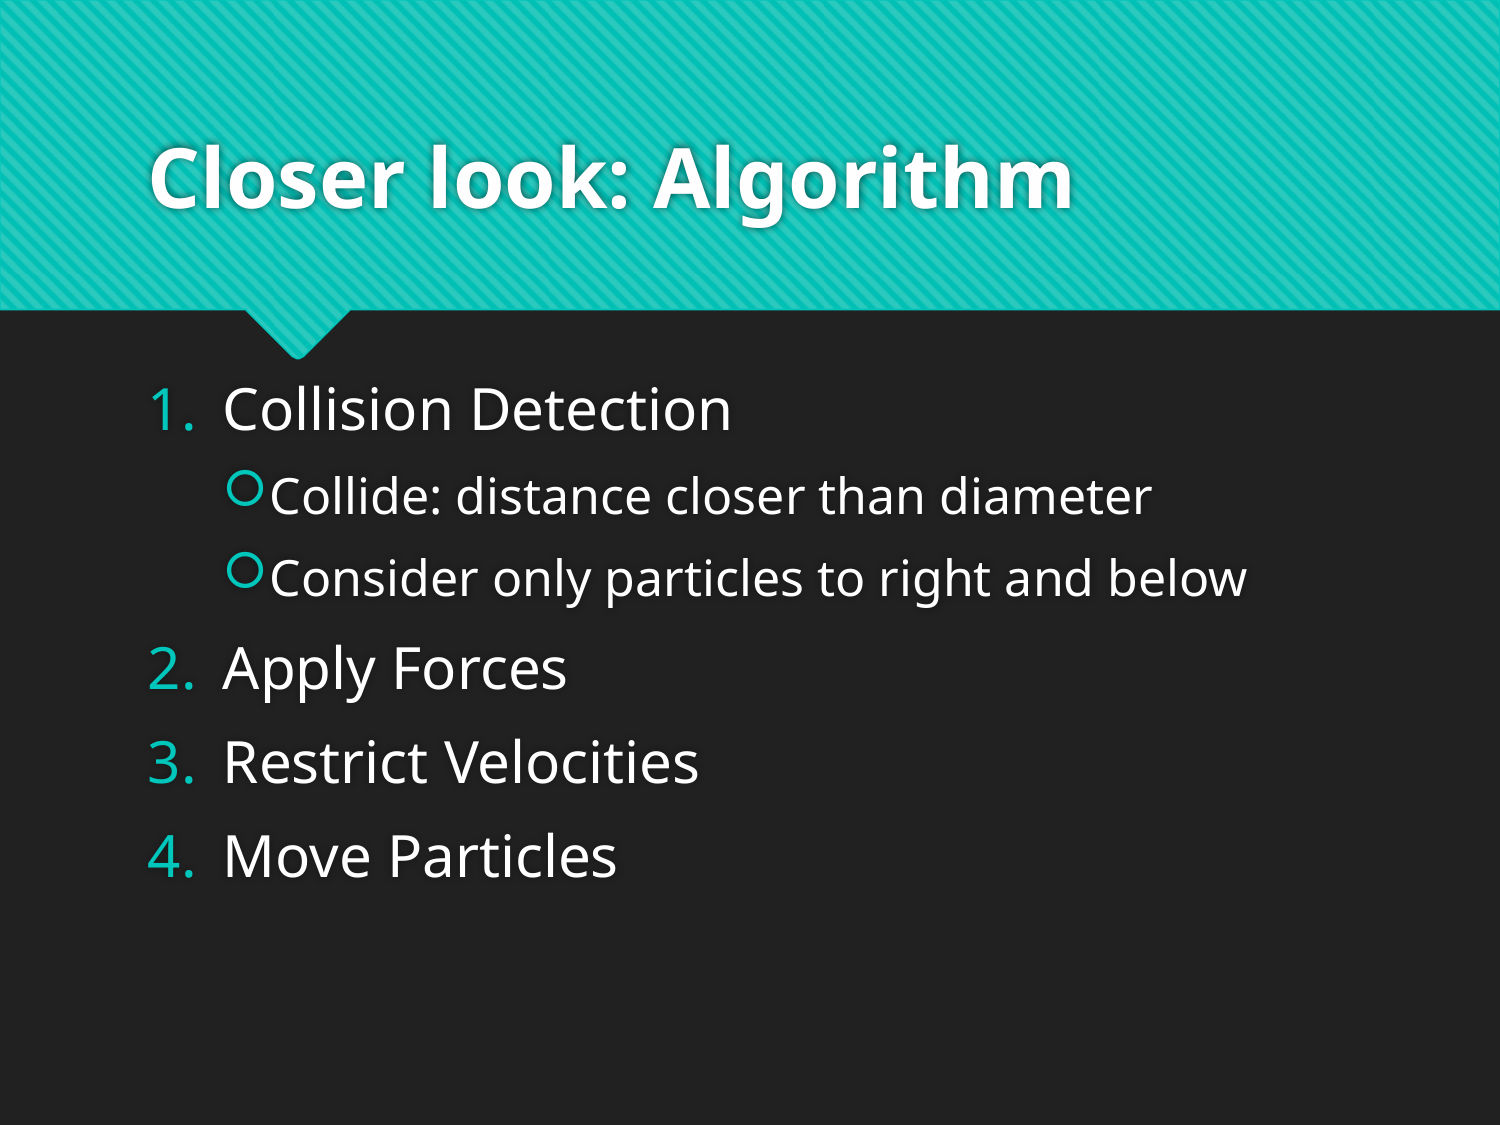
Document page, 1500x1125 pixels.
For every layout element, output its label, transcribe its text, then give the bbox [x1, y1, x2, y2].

title Closer look: Algorithm [132, 73, 1368, 233]
list Collision Detection Collide: distance closer than diameter Consider only particles to right and below Apply Forces Restrict Velocities Move Particles [132, 364, 1368, 962]
